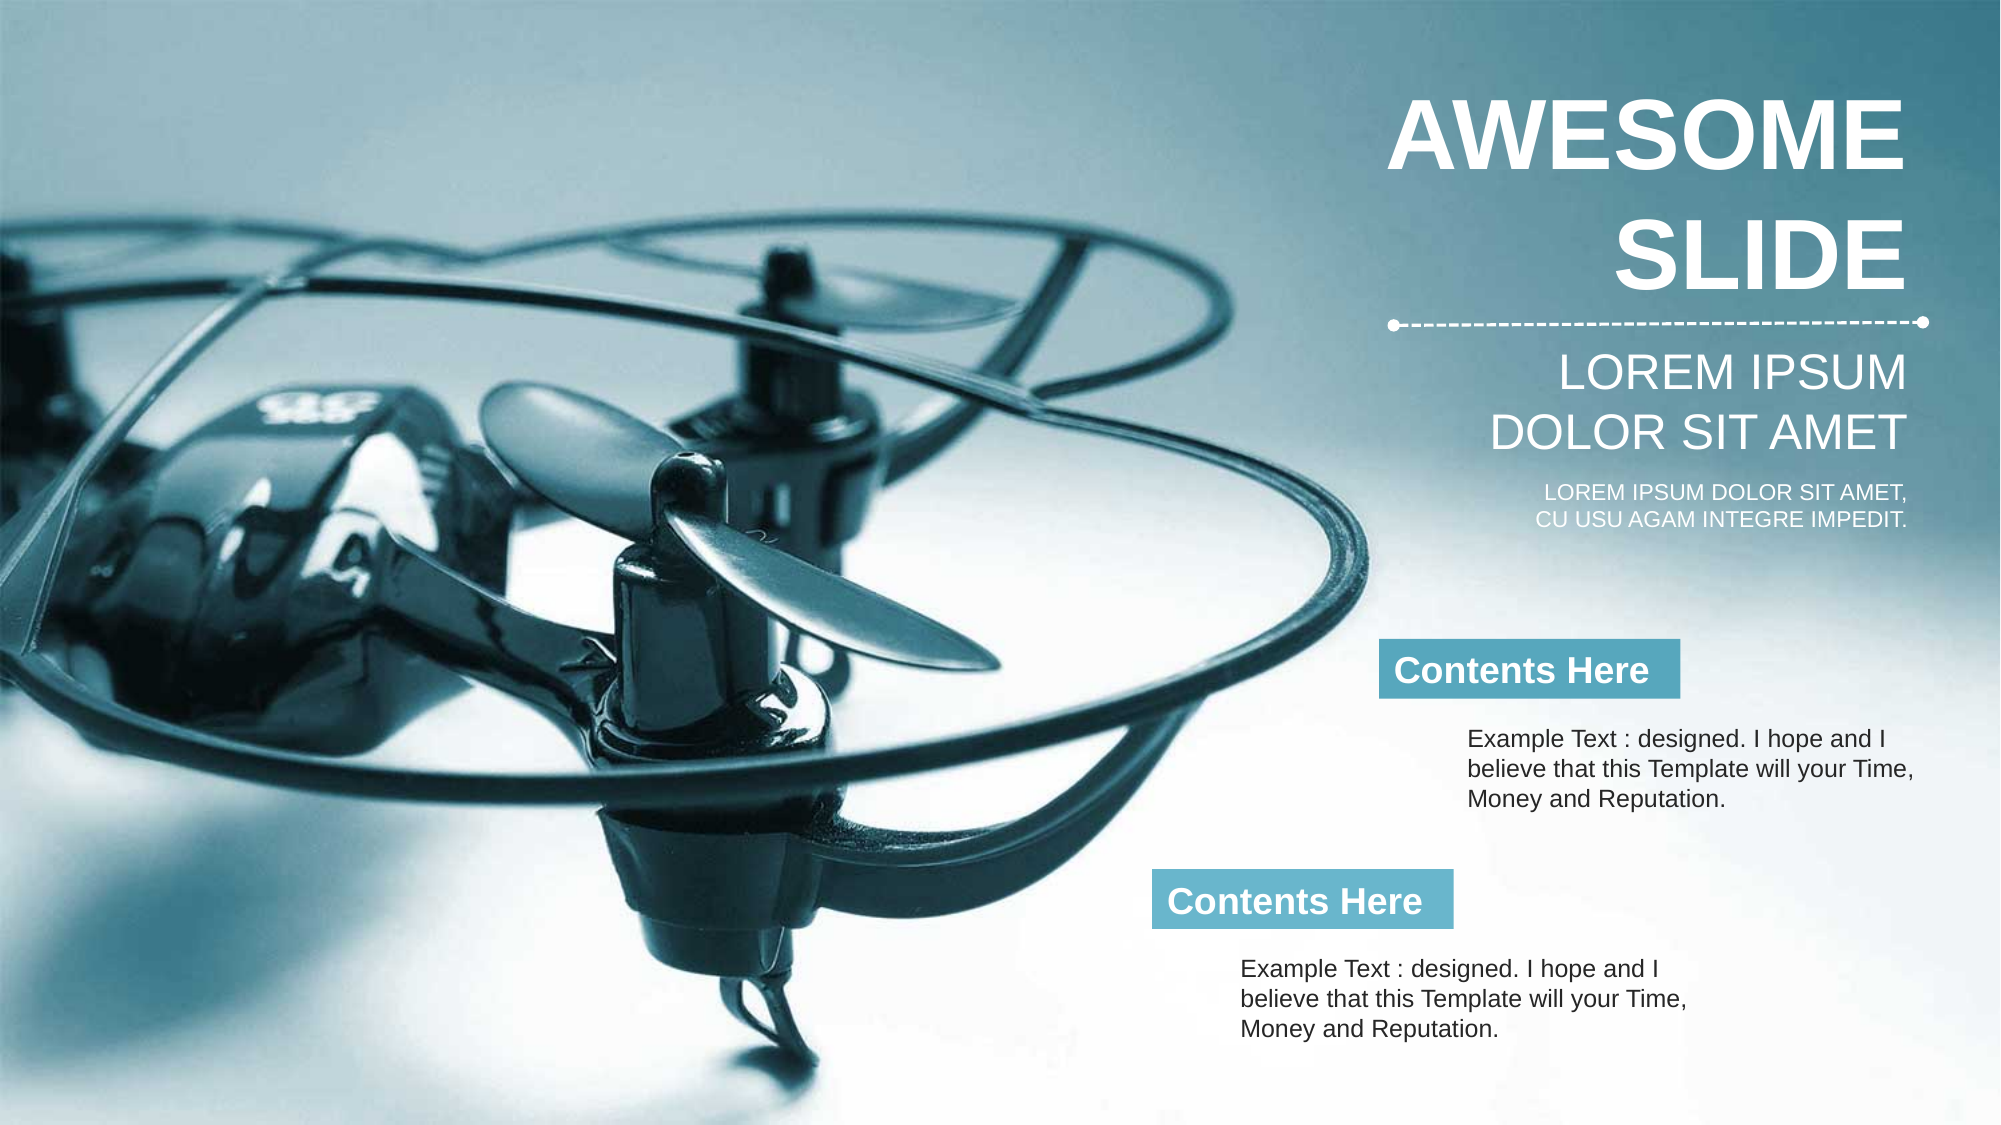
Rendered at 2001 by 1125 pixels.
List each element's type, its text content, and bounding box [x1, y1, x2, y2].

picture [0, 0, 2001, 1125]
text_box LOREM IPSUM DOLOR SIT AMET, CU USU AGAM INTEGRE IMPEDIT. [1435, 469, 1923, 540]
text_box LOREM IPSUM DOLOR SIT AMET [1435, 332, 1923, 467]
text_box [1152, 869, 1753, 1052]
text_box AWESOME SLIDE [1337, 61, 1923, 317]
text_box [1378, 638, 1980, 822]
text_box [1393, 322, 1923, 326]
